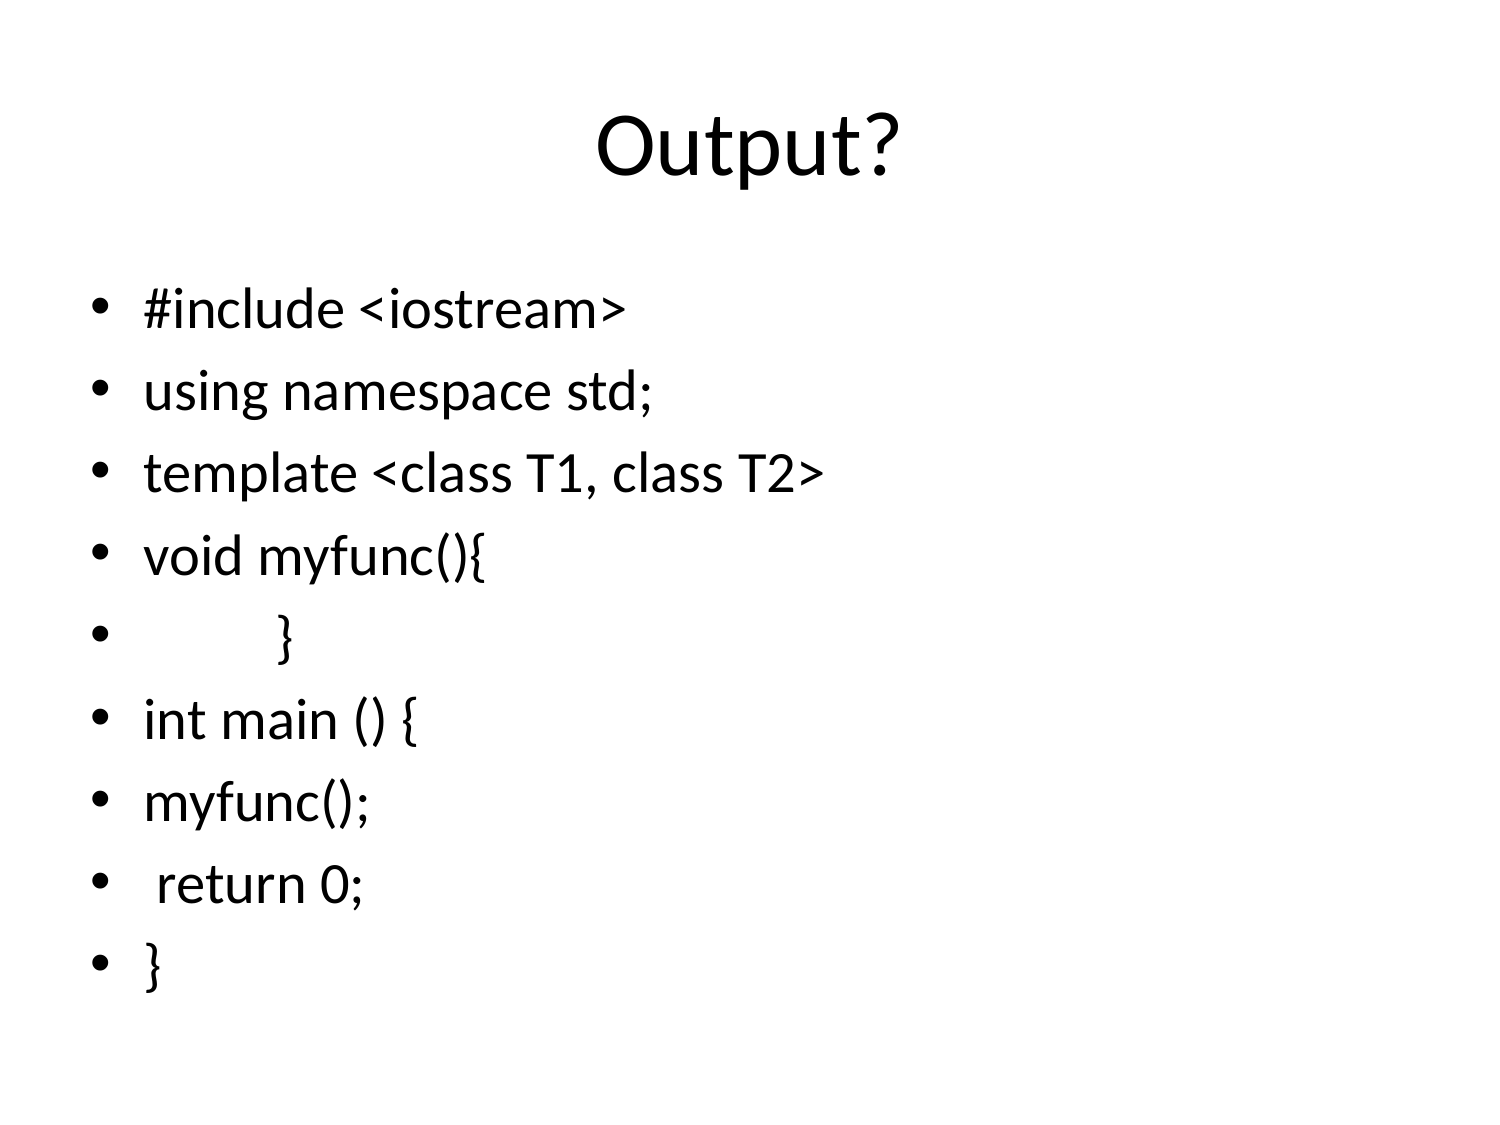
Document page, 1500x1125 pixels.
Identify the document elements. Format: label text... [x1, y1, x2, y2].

list #include <iostream> using namespace std; template <class T1, class T2> void myfunc(){ } int main () { myfunc(); return 0; } [75, 262, 1425, 1005]
title Output? [75, 45, 1425, 233]
